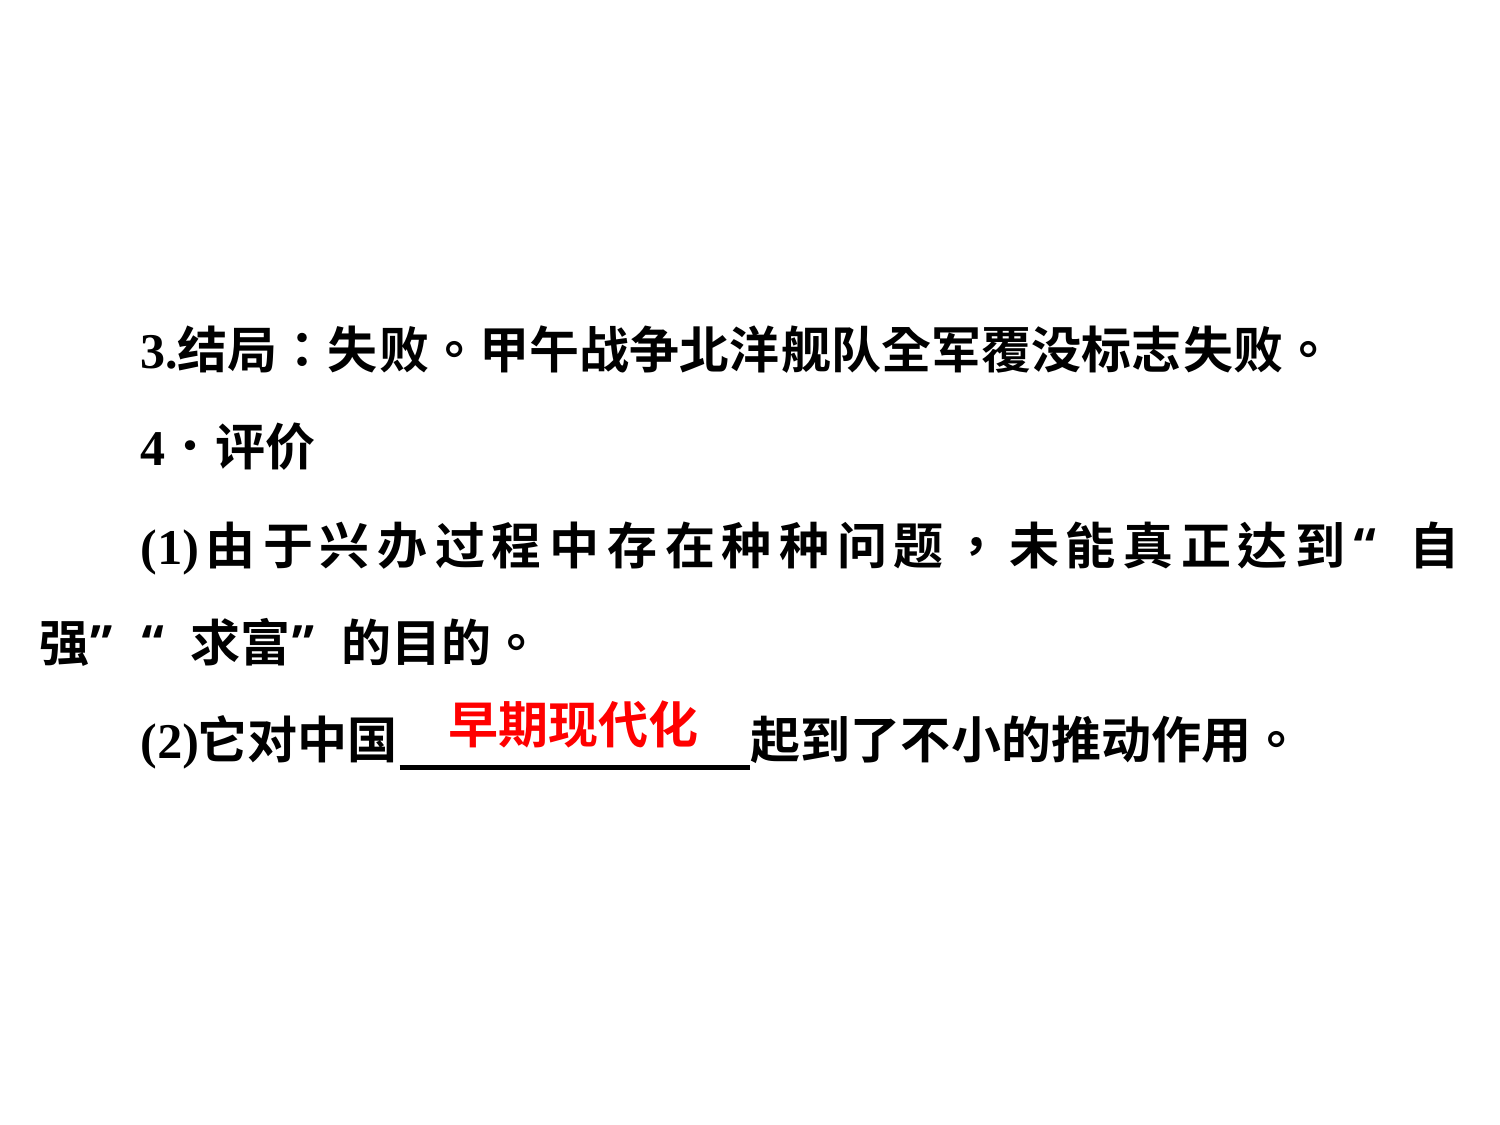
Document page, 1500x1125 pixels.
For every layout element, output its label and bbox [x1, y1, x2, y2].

text_box [40, 318, 1460, 807]
